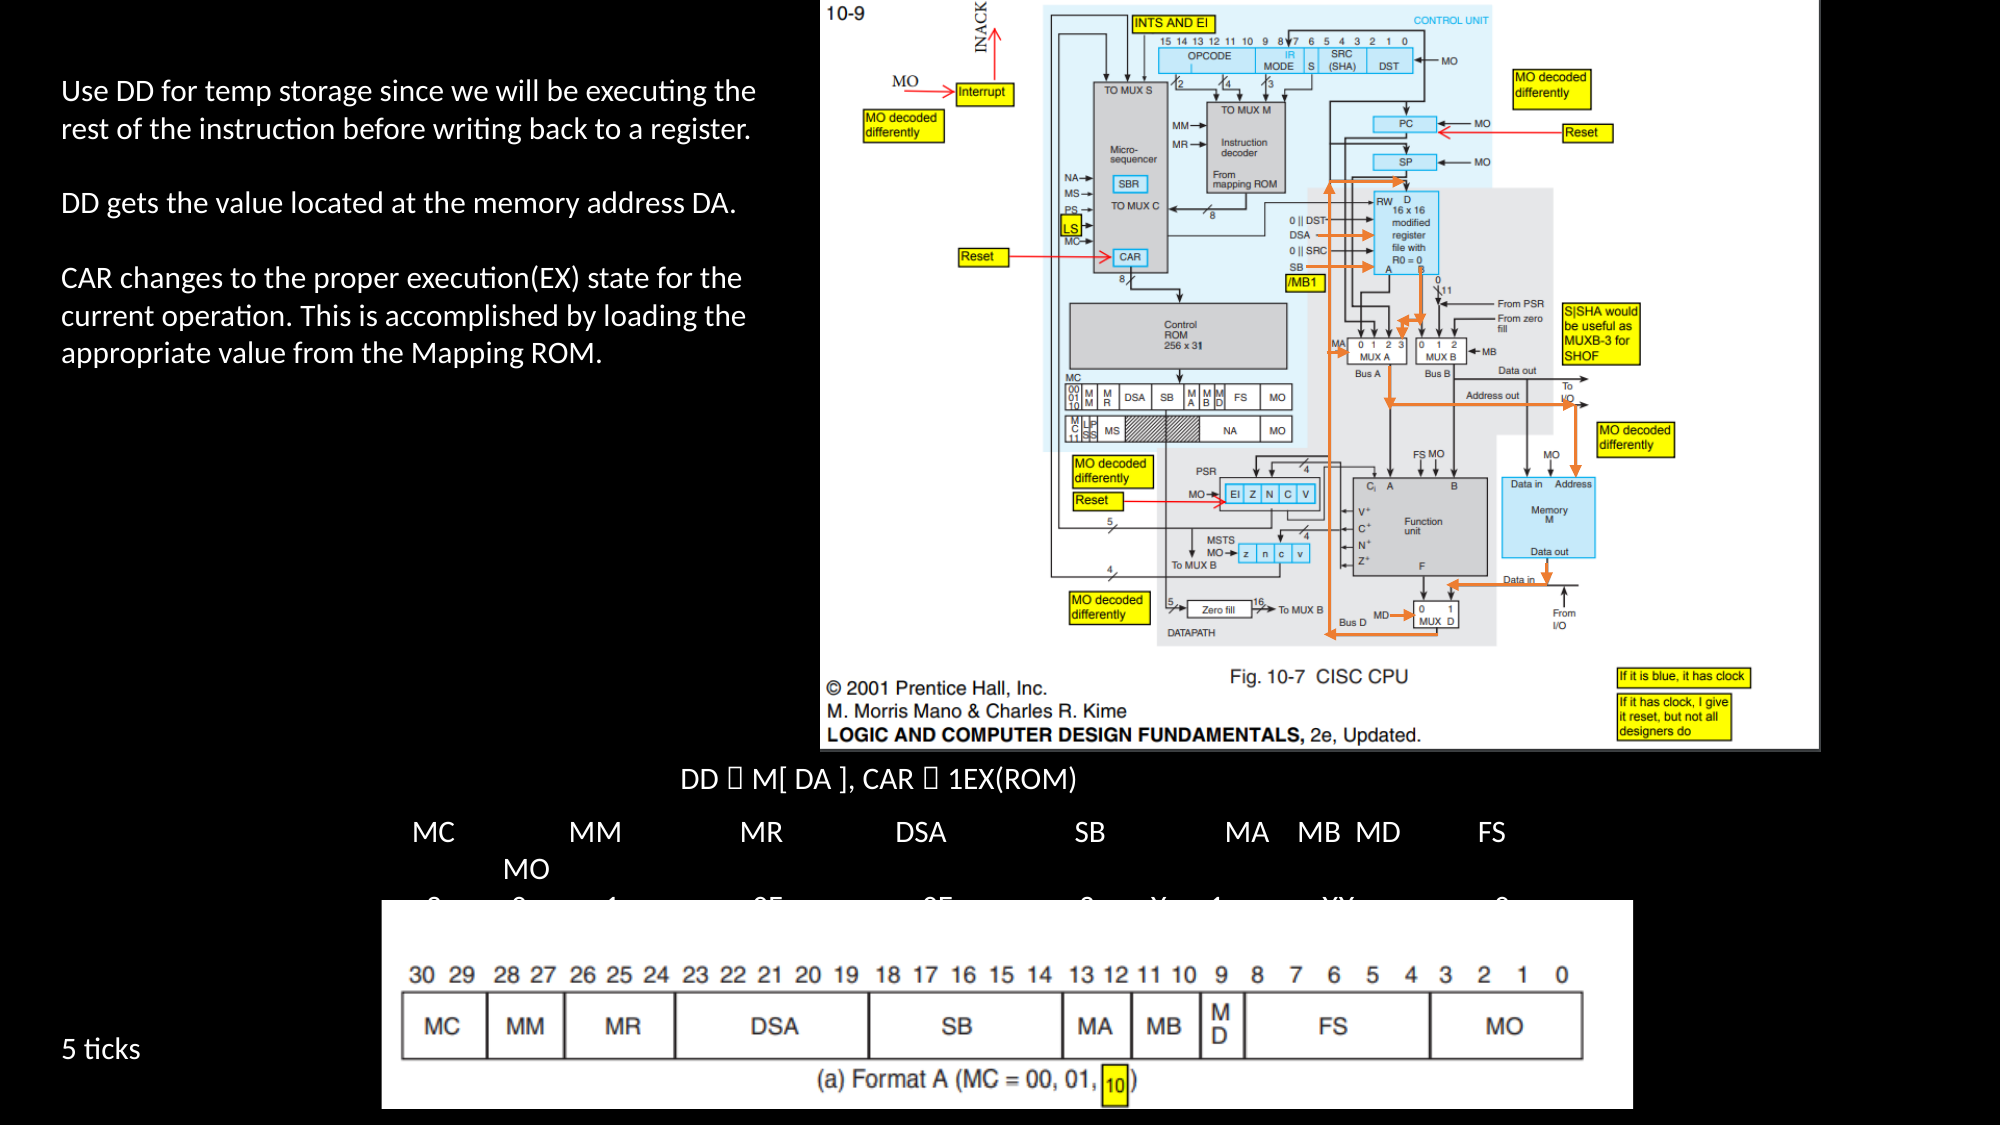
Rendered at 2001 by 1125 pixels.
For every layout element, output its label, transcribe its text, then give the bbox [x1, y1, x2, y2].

text_box MC MM MR DSA SB MA MB MD FS MO 2 0 1 0F 0E 3 X 1 XX 0 [383, 803, 1619, 900]
text_box Use DD for temp storage since we will be executing the rest of the instruction before writing back to a register. DD gets the value located at the memory address DA. CAR changes to the proper execution(EX) state for the current operation. This is accomplished by loading the appropriate value from the Mapping ROM. [46, 63, 790, 378]
picture [820, 0, 1821, 752]
text_box 5 ticks [46, 1021, 202, 1074]
text_box DD  M[ DA ], CAR  1EX(ROM) [665, 750, 1224, 803]
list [381, 900, 1634, 1109]
